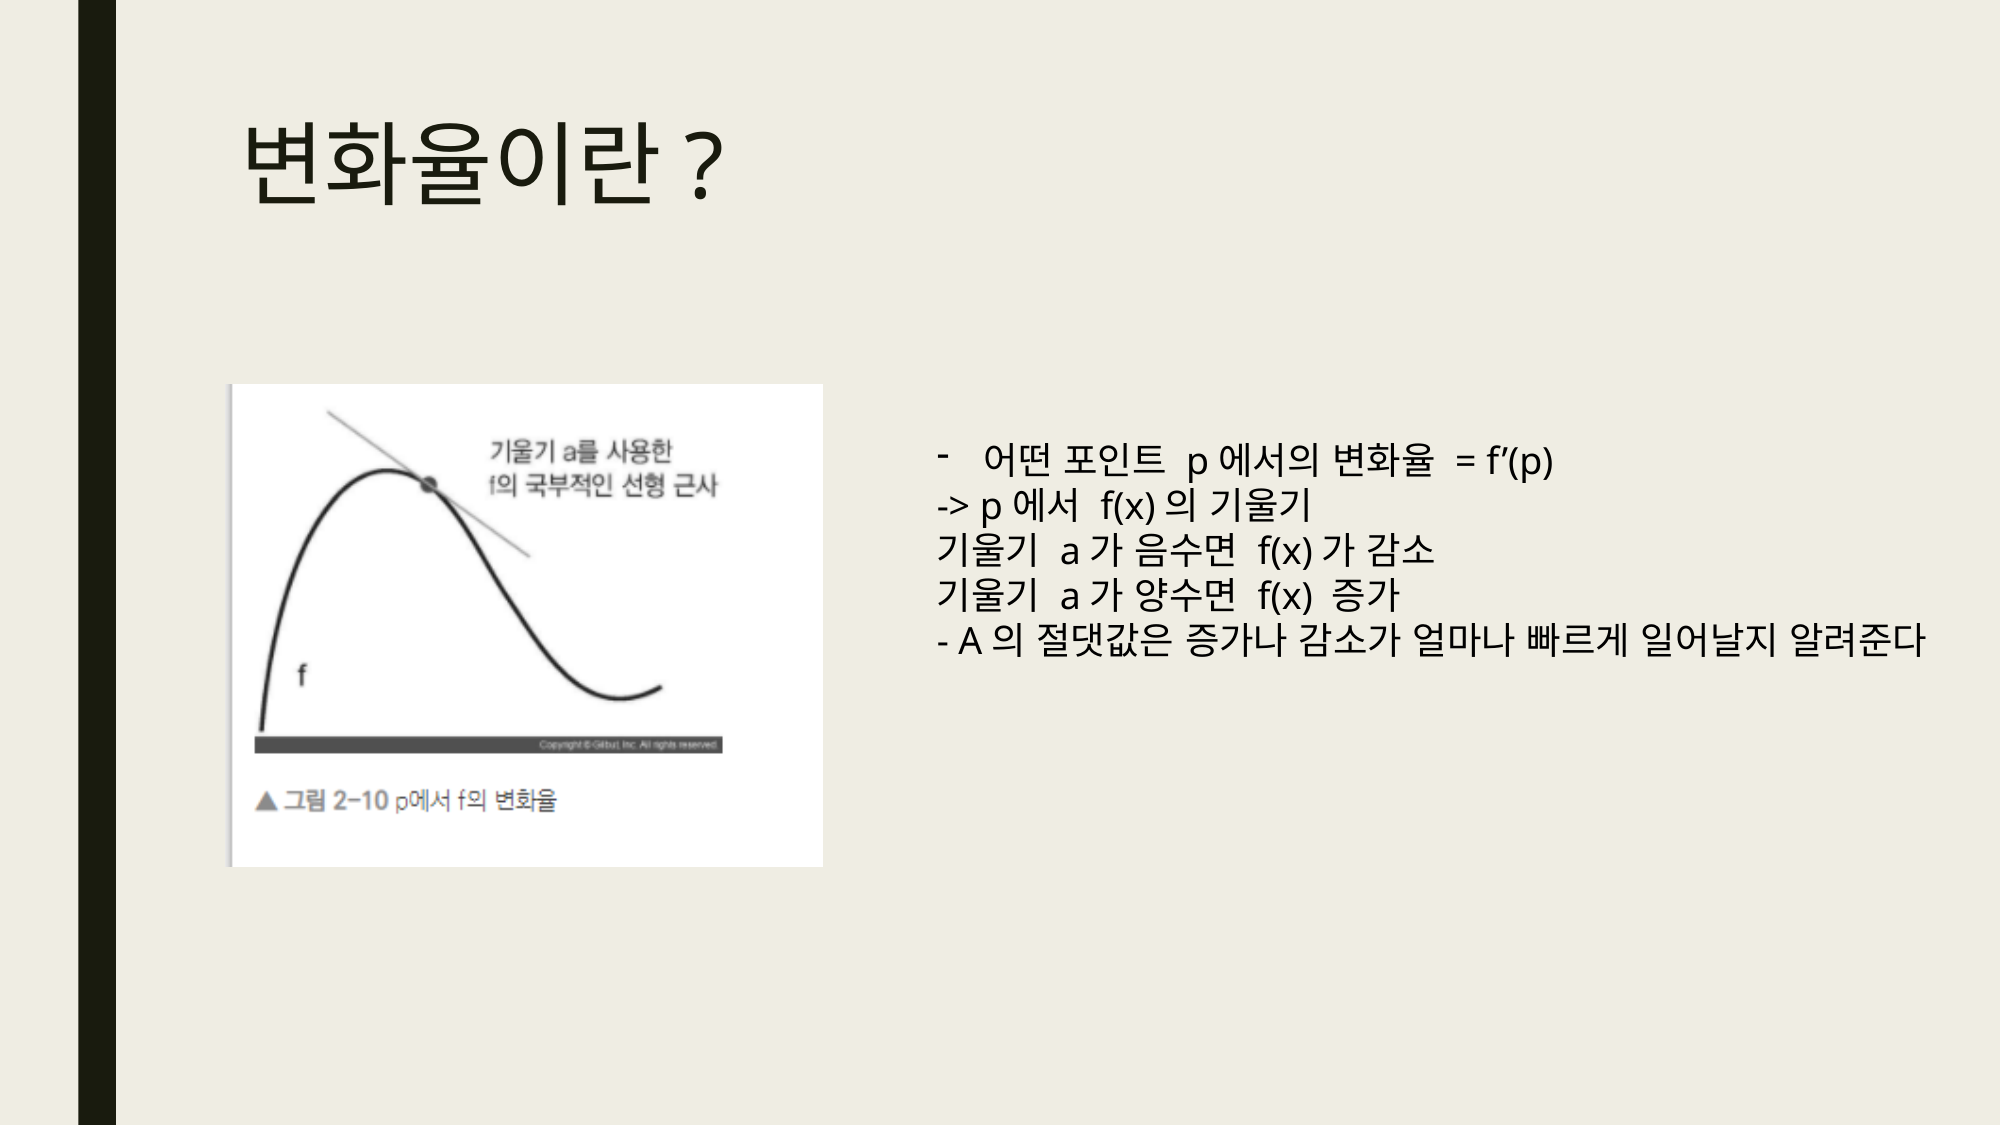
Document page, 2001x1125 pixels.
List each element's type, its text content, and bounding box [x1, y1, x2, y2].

list [137, 295, 1863, 1010]
title 변화율이란? [225, 112, 1800, 295]
picture [224, 384, 823, 867]
text_box 어떤 포인트 p에서의 변화율 = f’(p) -> p에서 f(x)의 기울기 기울기 a가 음수면 f(x)가 감소 기울기 a가 양수면 f(x) 증가 - A의 절댓값은 증가나 감소가 얼마나 빠르게 일어날지 알려준다 [922, 384, 1982, 669]
